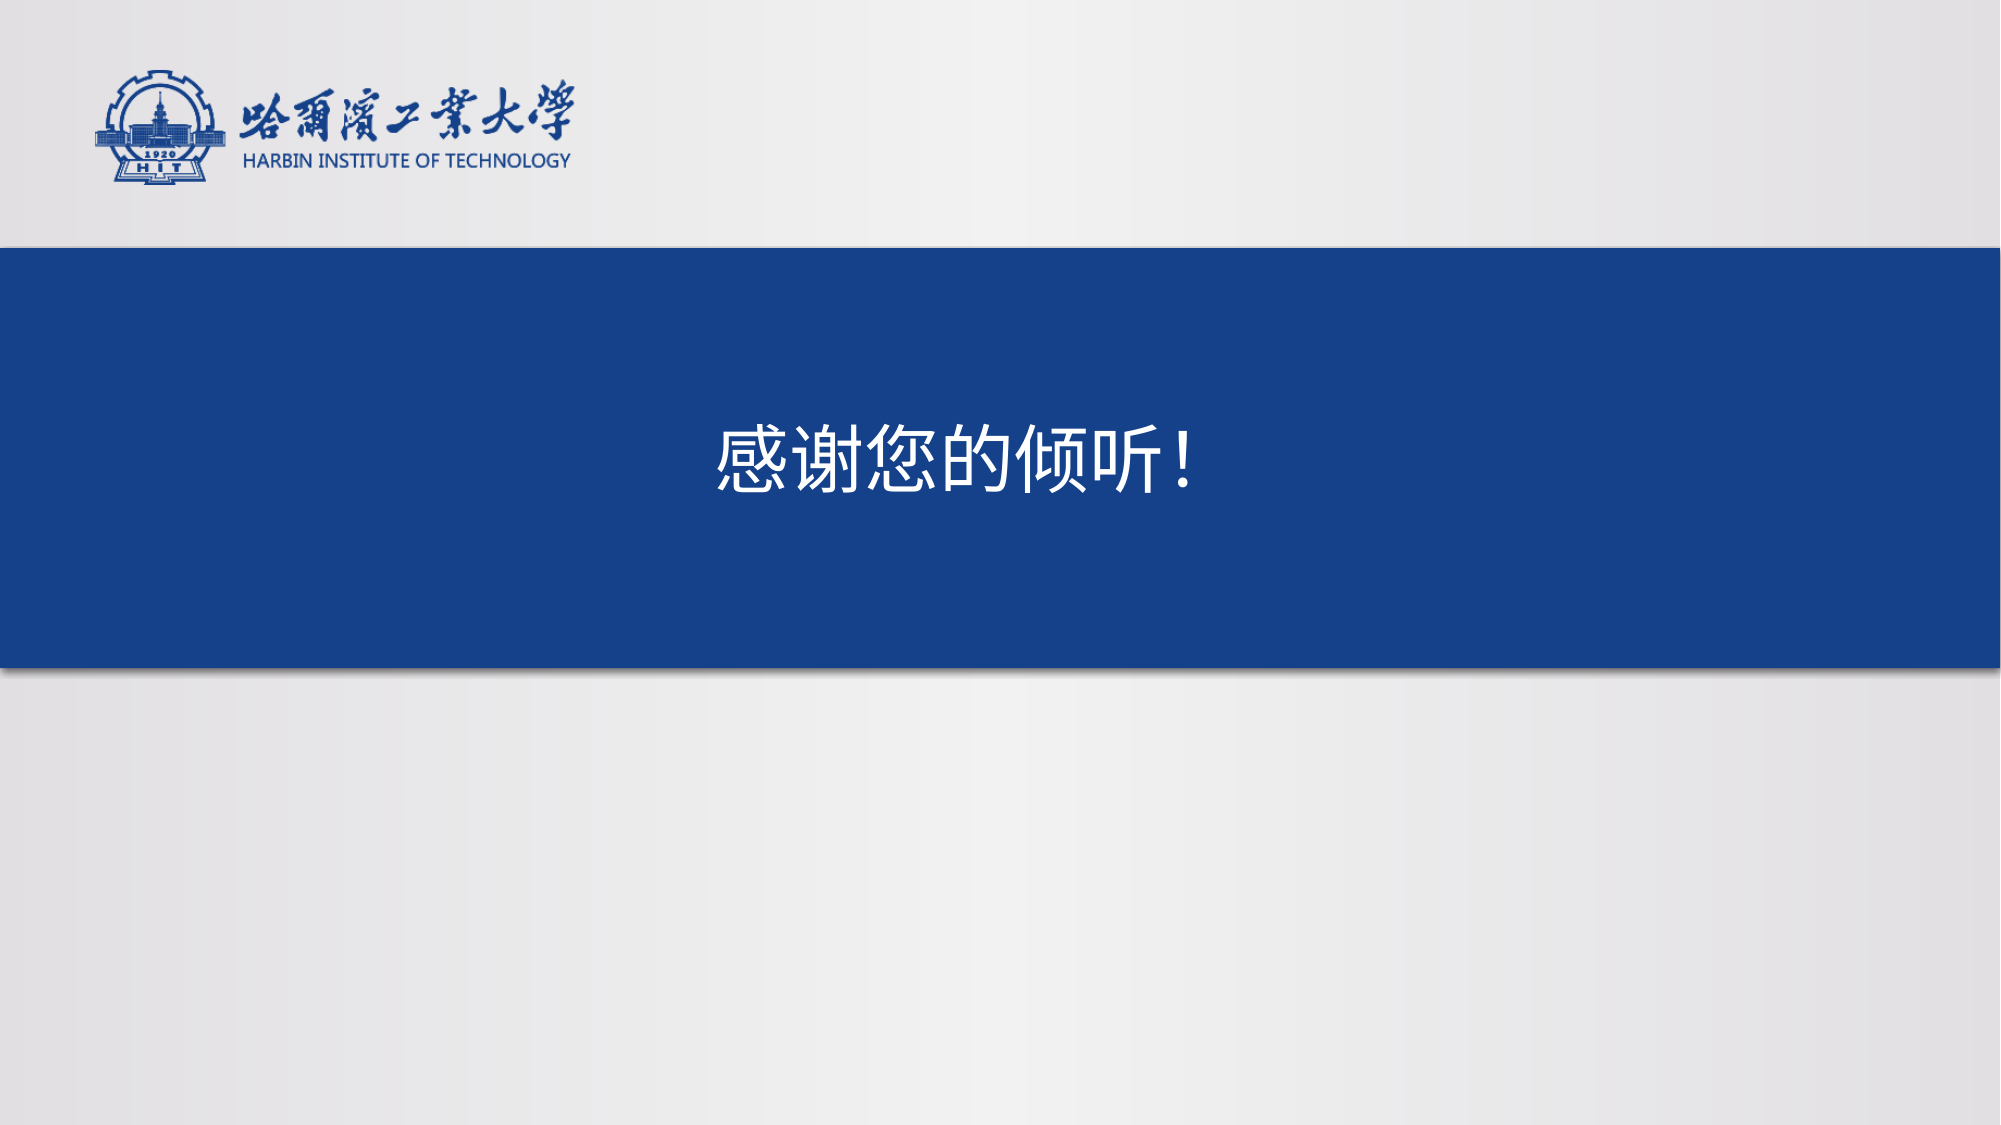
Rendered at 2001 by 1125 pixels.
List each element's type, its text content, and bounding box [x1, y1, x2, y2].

title 感谢您的倾听！ [75, 282, 1879, 632]
picture [95, 60, 591, 208]
